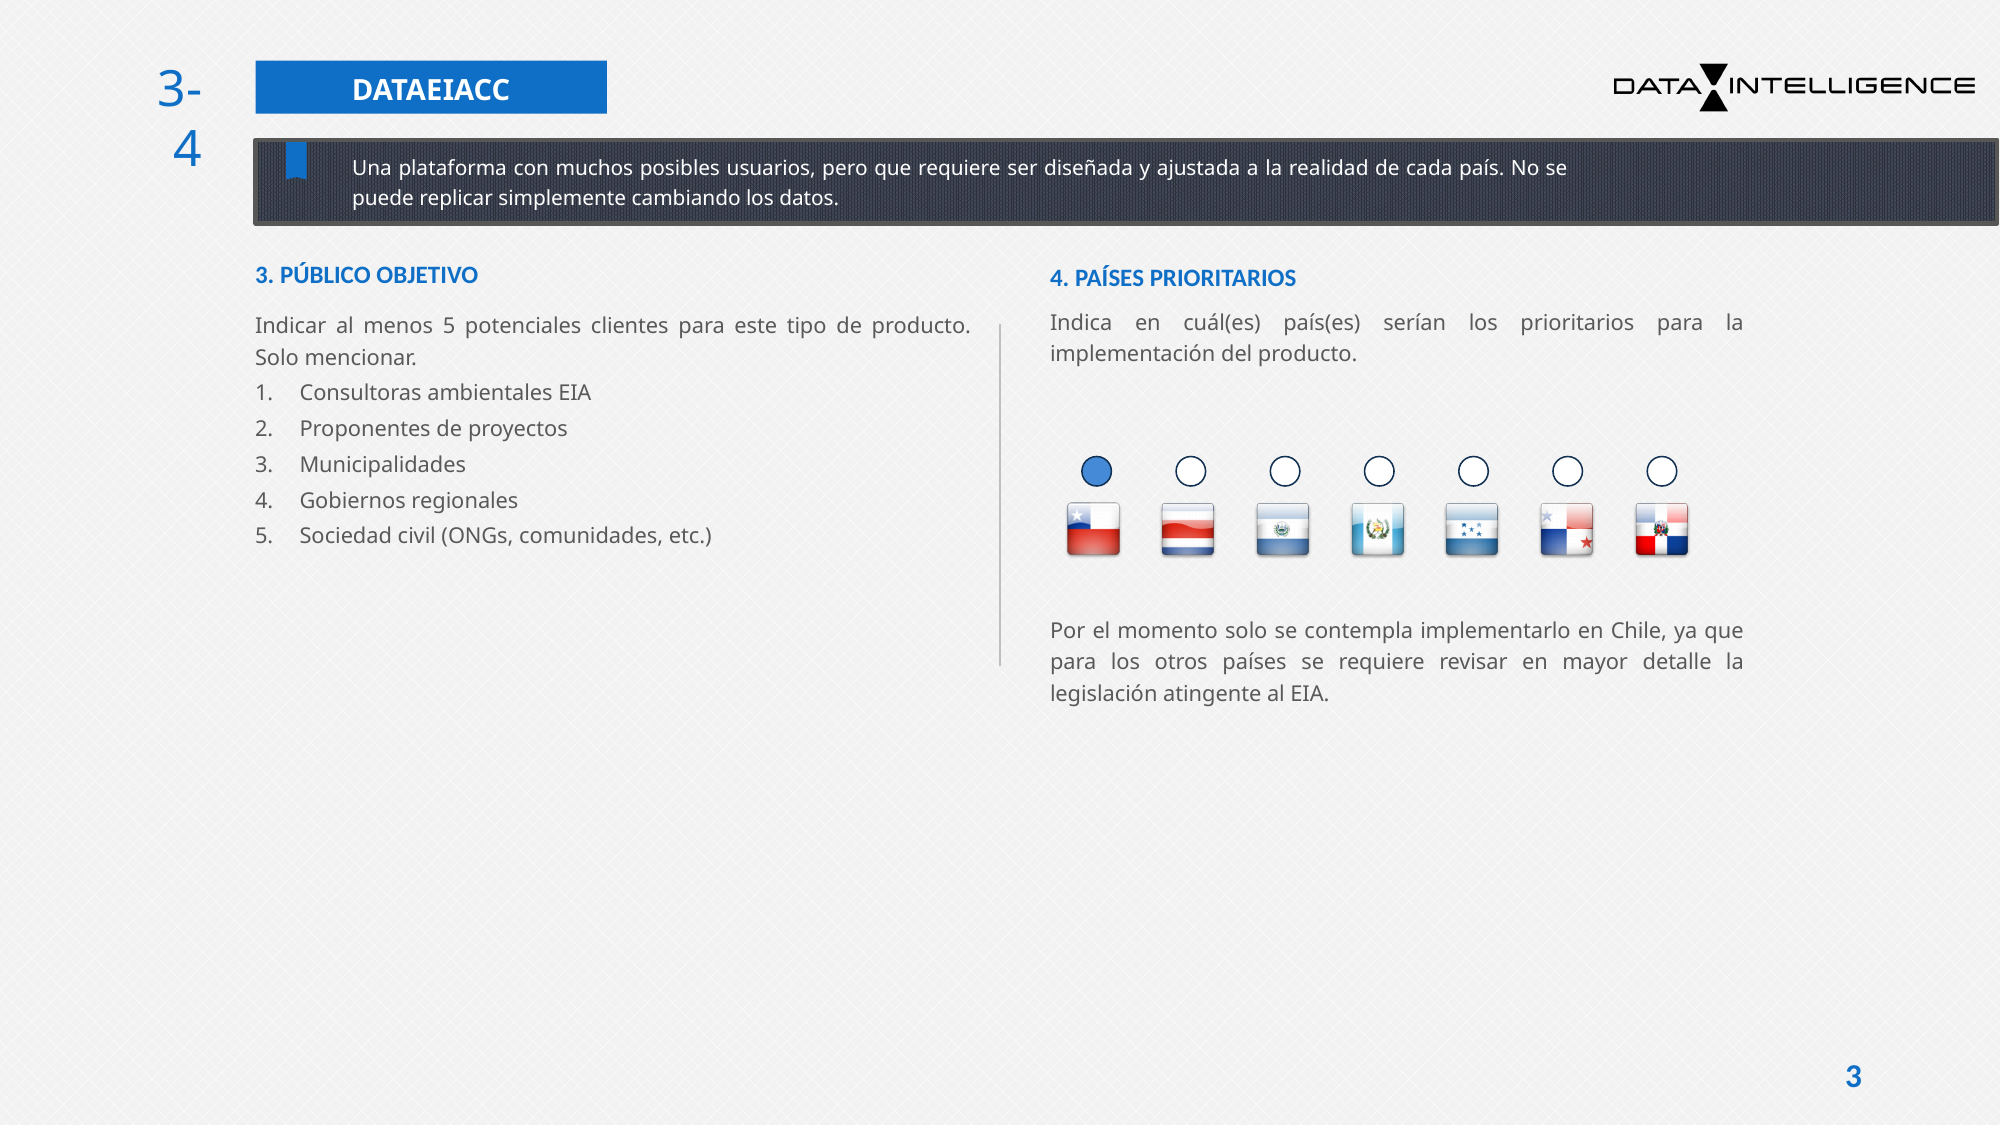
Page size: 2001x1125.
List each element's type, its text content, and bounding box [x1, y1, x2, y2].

text_box Indica en cuál(es) país(es) serían los prioritarios para la implementación del producto. [1035, 295, 1760, 551]
text_box 3. PÚBLICO OBJETIVO [240, 251, 901, 296]
text_box 4. PAÍSES PRIORITARIOS [1035, 253, 1747, 295]
picture [1158, 499, 1218, 560]
picture [1347, 499, 1408, 560]
text_box 3 [1807, 1050, 1899, 1100]
text_box 3-4 [117, 48, 217, 184]
picture [1442, 499, 1503, 560]
text_box Por el momento solo se contempla implementarlo en Chile, ya que para los otros países se requiere revisar en mayor detalle la legislación atingente al EIA. [1035, 603, 1760, 859]
picture [1537, 499, 1597, 560]
text_box [255, 139, 1998, 224]
text_box Una plataforma con muchos posibles usuarios, pero que requiere ser diseñada y ajustada a la realidad de cada país. No se puede replicar simplemente cambiando los datos. [337, 142, 1583, 223]
text_box [286, 142, 307, 180]
picture [1253, 499, 1313, 560]
text_box Indicar al menos 5 potenciales clientes para este tipo de producto. Solo mencionar. Consultoras ambientales EIA Proponentes de proyectos Municipalidades Gobiernos regionales Sociedad civil (ONGs, comunidades, etc.) [240, 299, 988, 554]
picture [1063, 499, 1124, 560]
picture [1590, 42, 1999, 131]
picture [1631, 499, 1692, 560]
text_box DATAEIACC [255, 60, 607, 114]
